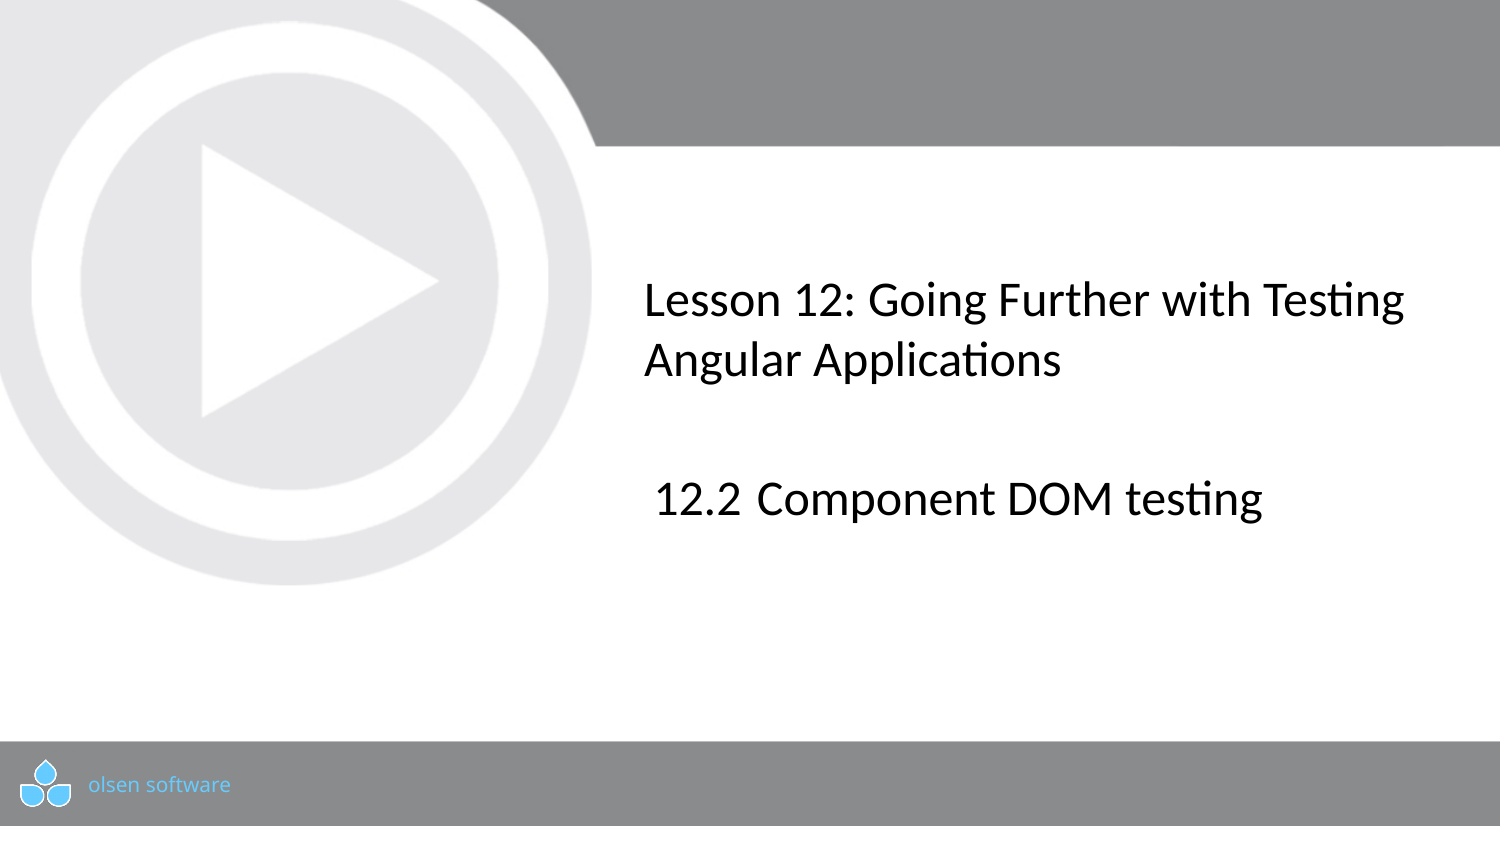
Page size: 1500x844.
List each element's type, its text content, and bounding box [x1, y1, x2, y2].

picture [0, 0, 1500, 826]
subtitle 12.2 Component DOM testing [629, 457, 1446, 673]
title Lesson 12: Going Further with Testing Angular Applications [629, 259, 1446, 441]
